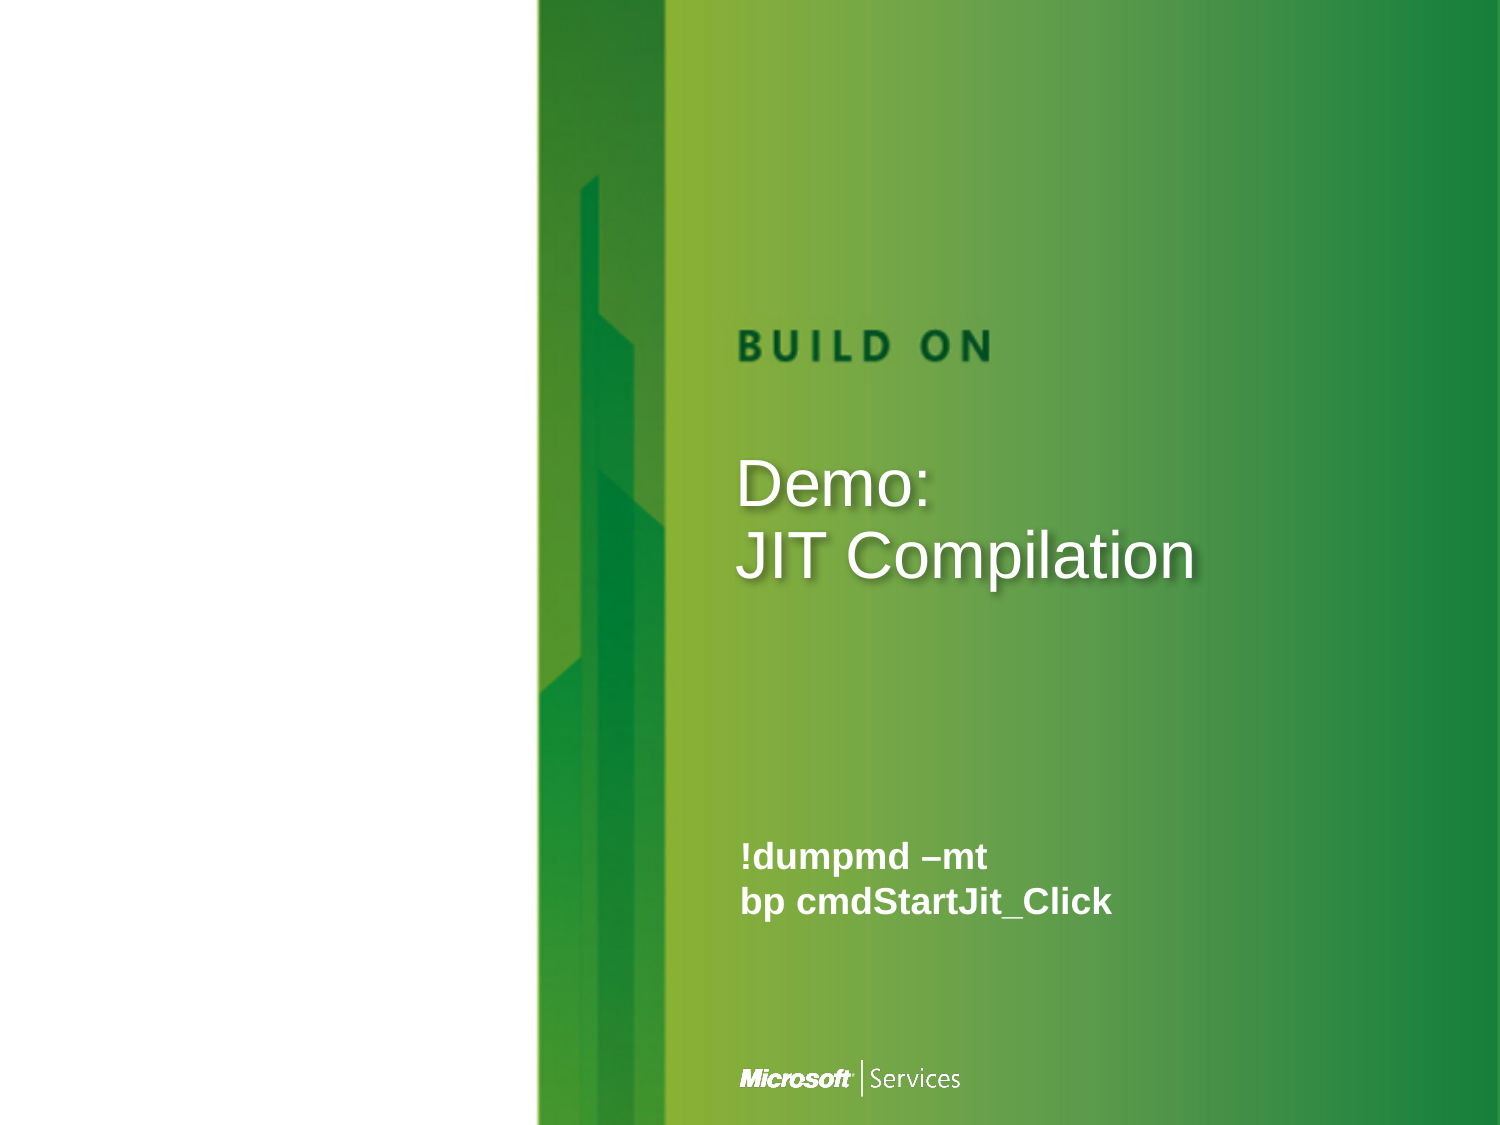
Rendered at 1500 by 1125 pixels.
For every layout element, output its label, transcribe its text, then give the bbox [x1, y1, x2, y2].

picture [0, 0, 1500, 1125]
title Demo: JIT Compilation [720, 441, 1500, 623]
text_box !dumpmd –mt bp cmdStartJit_Click [725, 824, 1267, 975]
